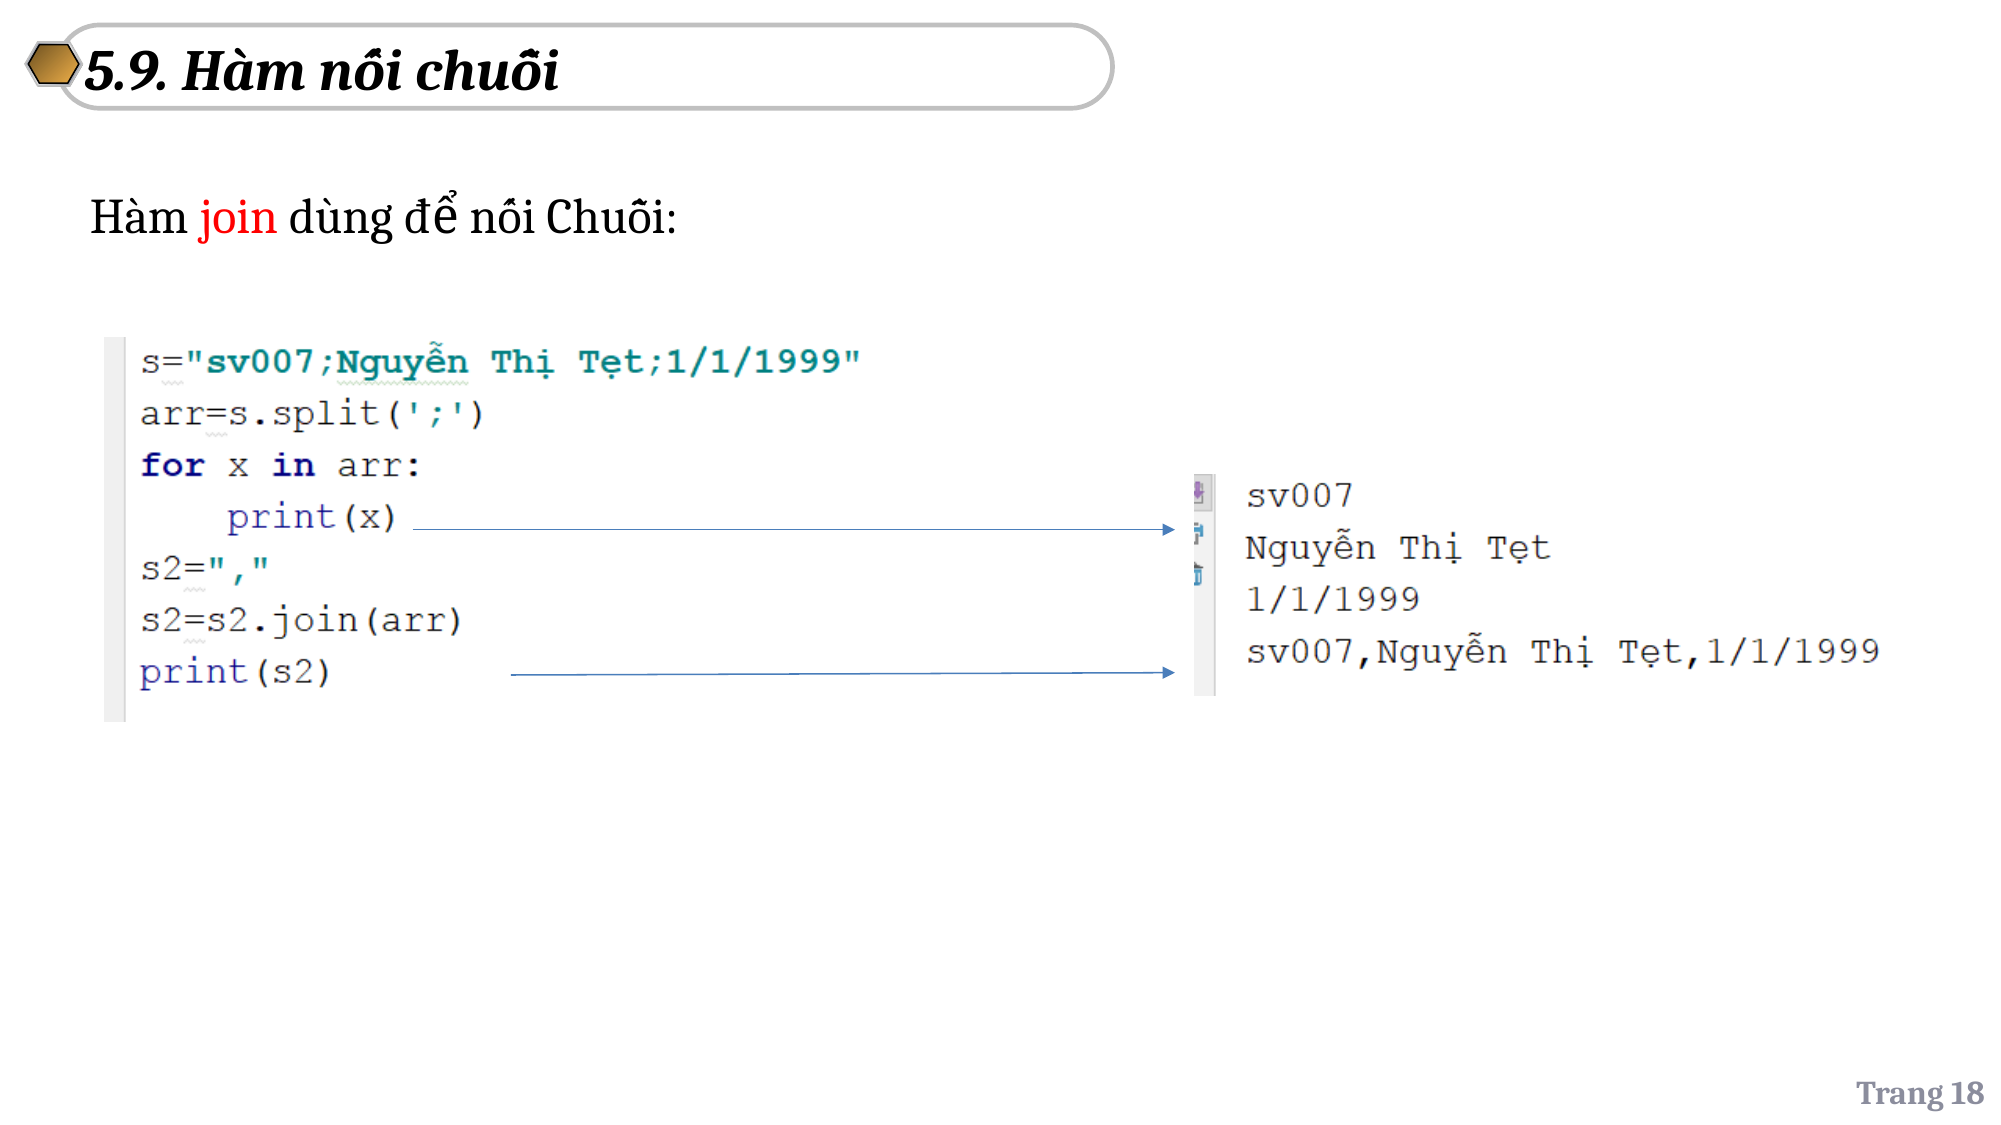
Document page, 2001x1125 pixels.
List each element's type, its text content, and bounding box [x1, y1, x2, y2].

text_box Hàm join dùng để nối Chuỗi: [74, 176, 1950, 1038]
slide_number Trang 18 [1533, 1060, 2000, 1121]
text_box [510, 672, 1176, 676]
picture [104, 337, 918, 723]
picture [1194, 474, 1920, 696]
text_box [24, 24, 1113, 109]
